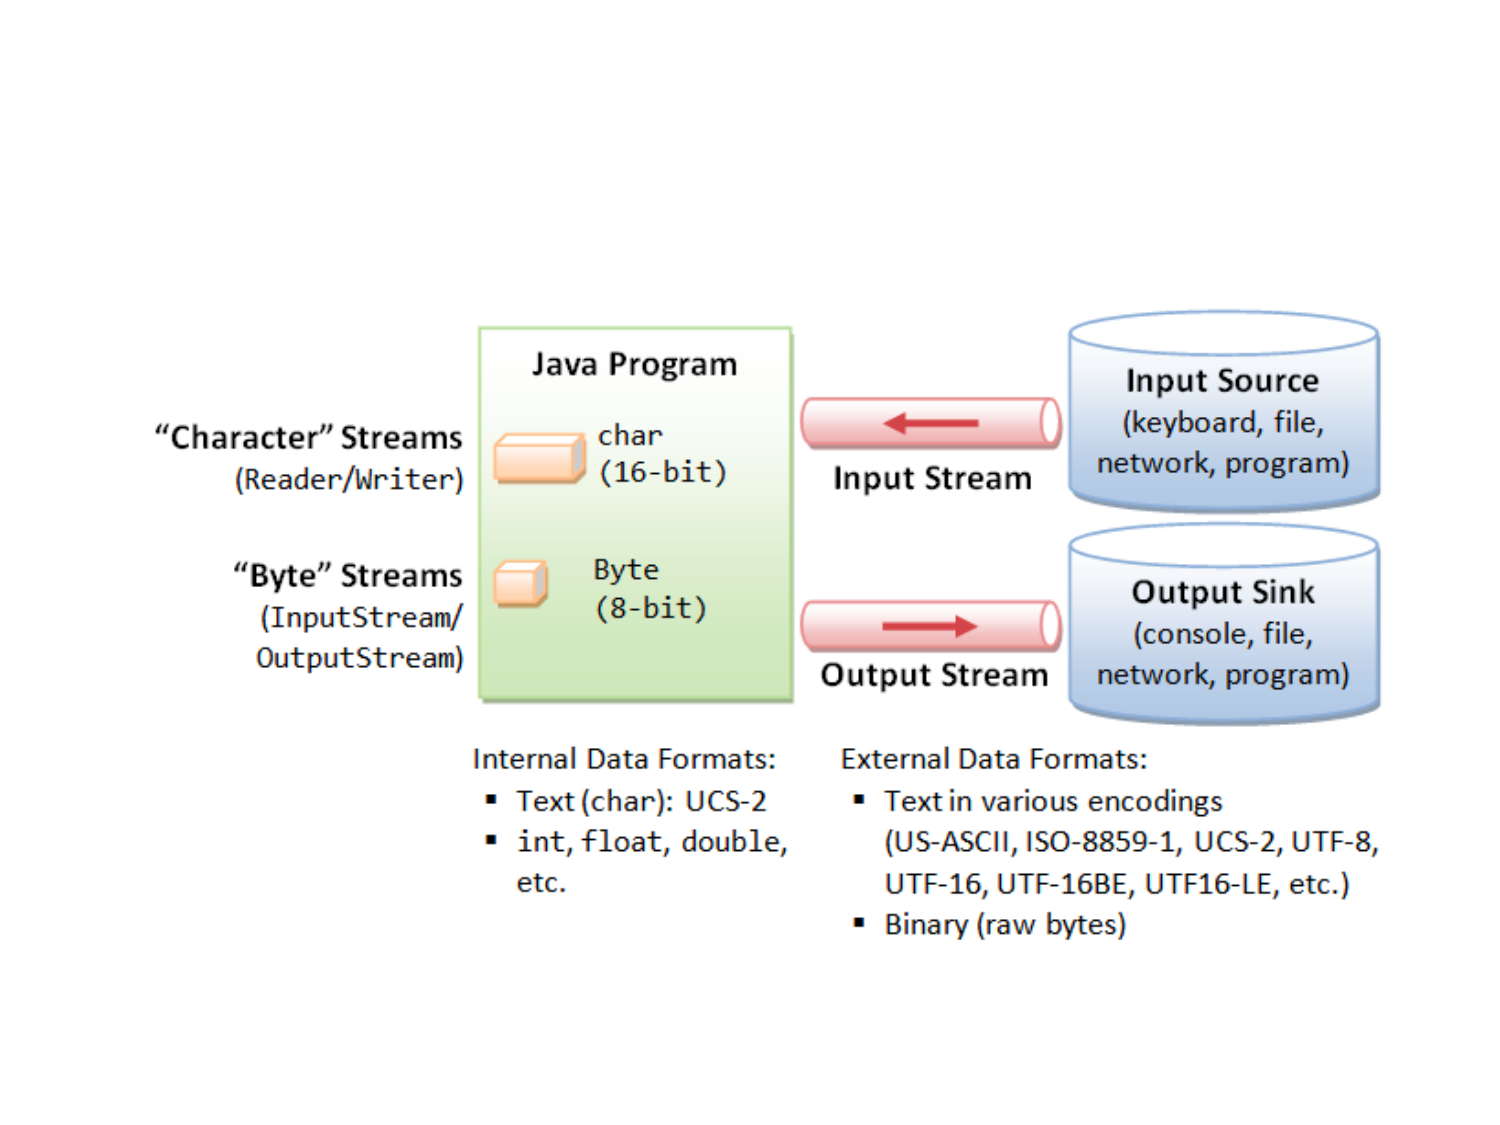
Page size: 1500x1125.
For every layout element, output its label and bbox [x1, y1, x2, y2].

list [147, 302, 1389, 953]
